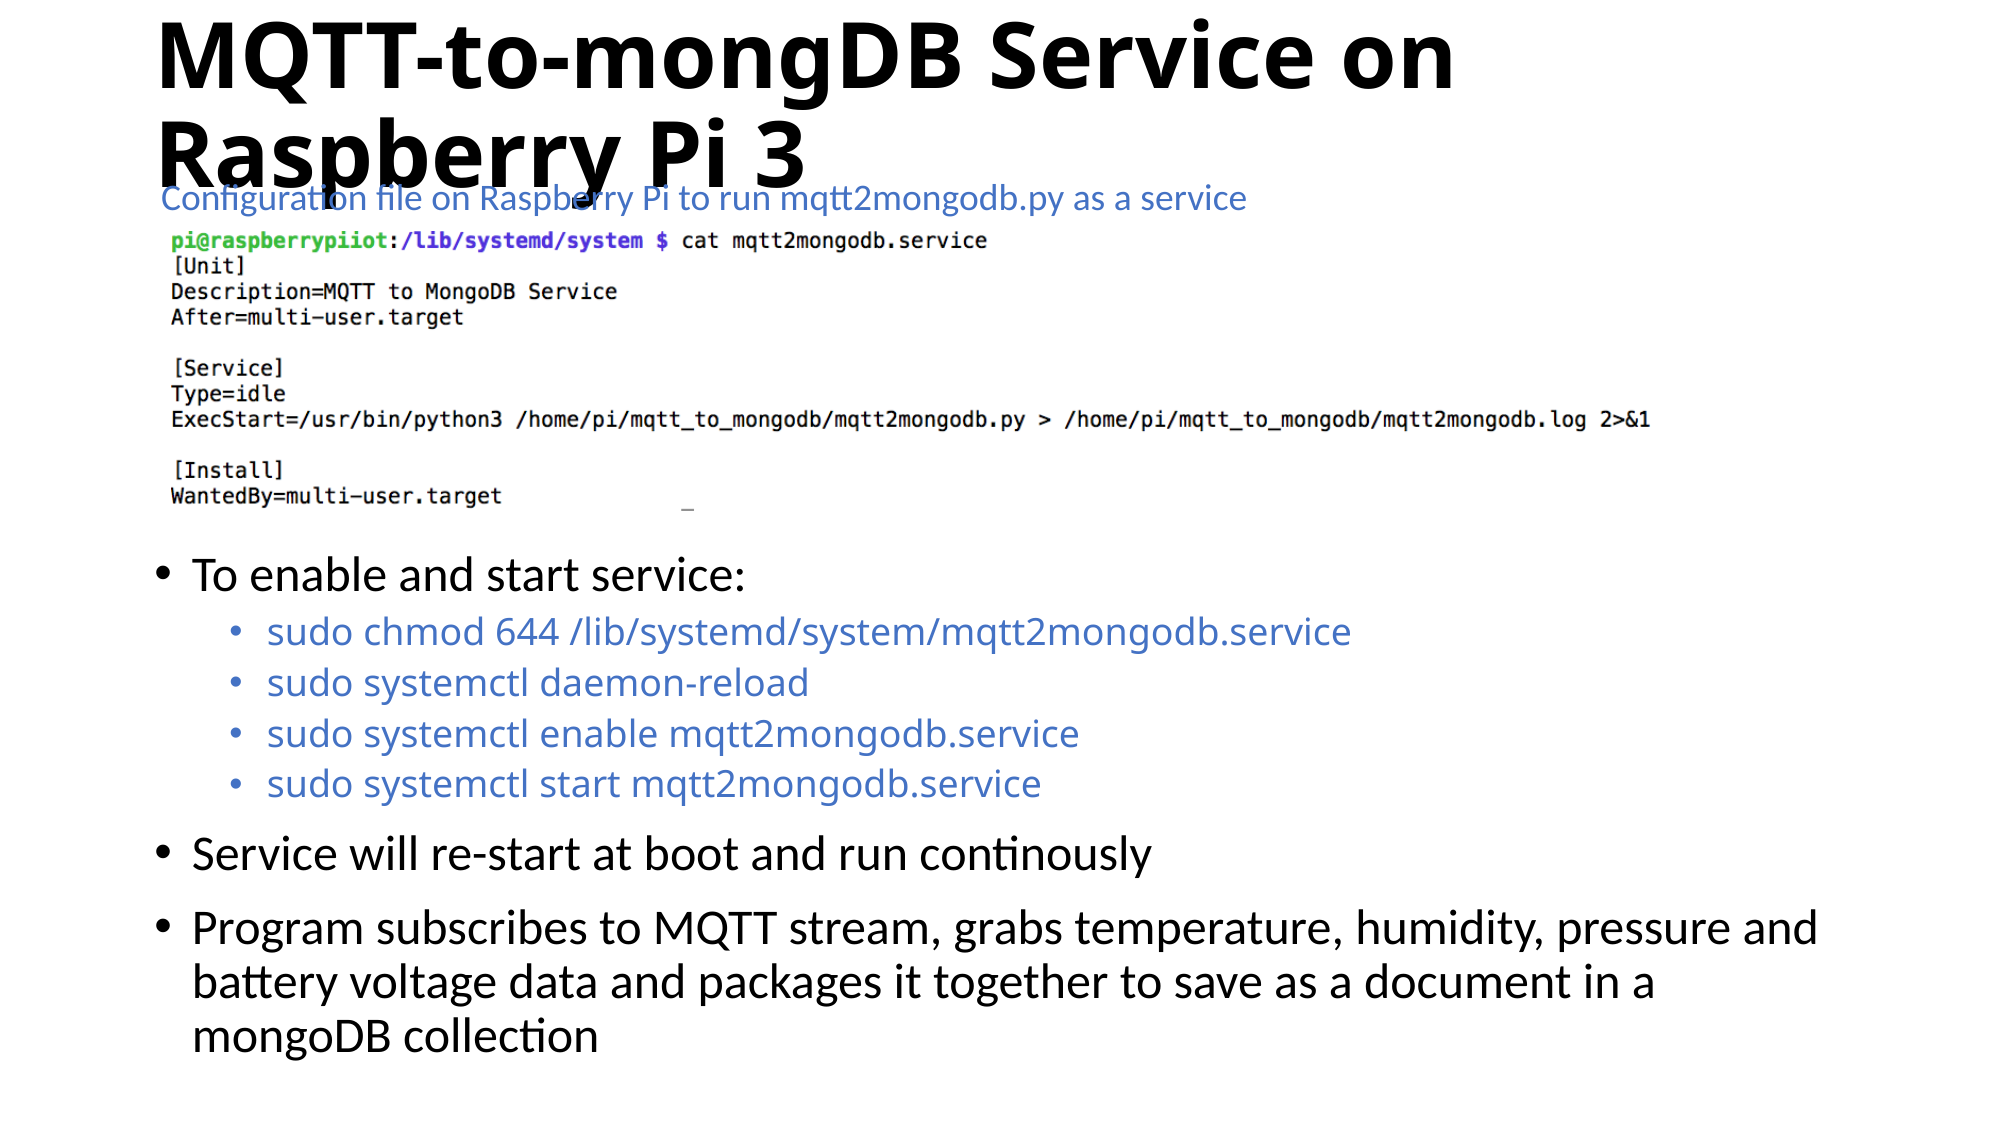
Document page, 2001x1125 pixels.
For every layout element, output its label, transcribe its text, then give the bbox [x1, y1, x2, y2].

list To enable and start service: sudo chmod 644 /lib/systemd/system/mqtt2mongodb.service sudo systemctl daemon-reload sudo systemctl enable mqtt2mongodb.service sudo systemctl start mqtt2mongodb.service Service will re-start at boot and run continously Program subscribes to MQTT stream, grabs temperature, humidity, pressure and battery voltage data and packages it together to save as a document in a mongoDB collection [139, 541, 1865, 1125]
text_box Configuration file on Raspberry Pi to run mqtt2mongodb.py as a service [146, 165, 1264, 225]
picture [171, 231, 1705, 511]
title MQTT-to-mongDB Service on Raspberry Pi 3 [139, 0, 1865, 218]
